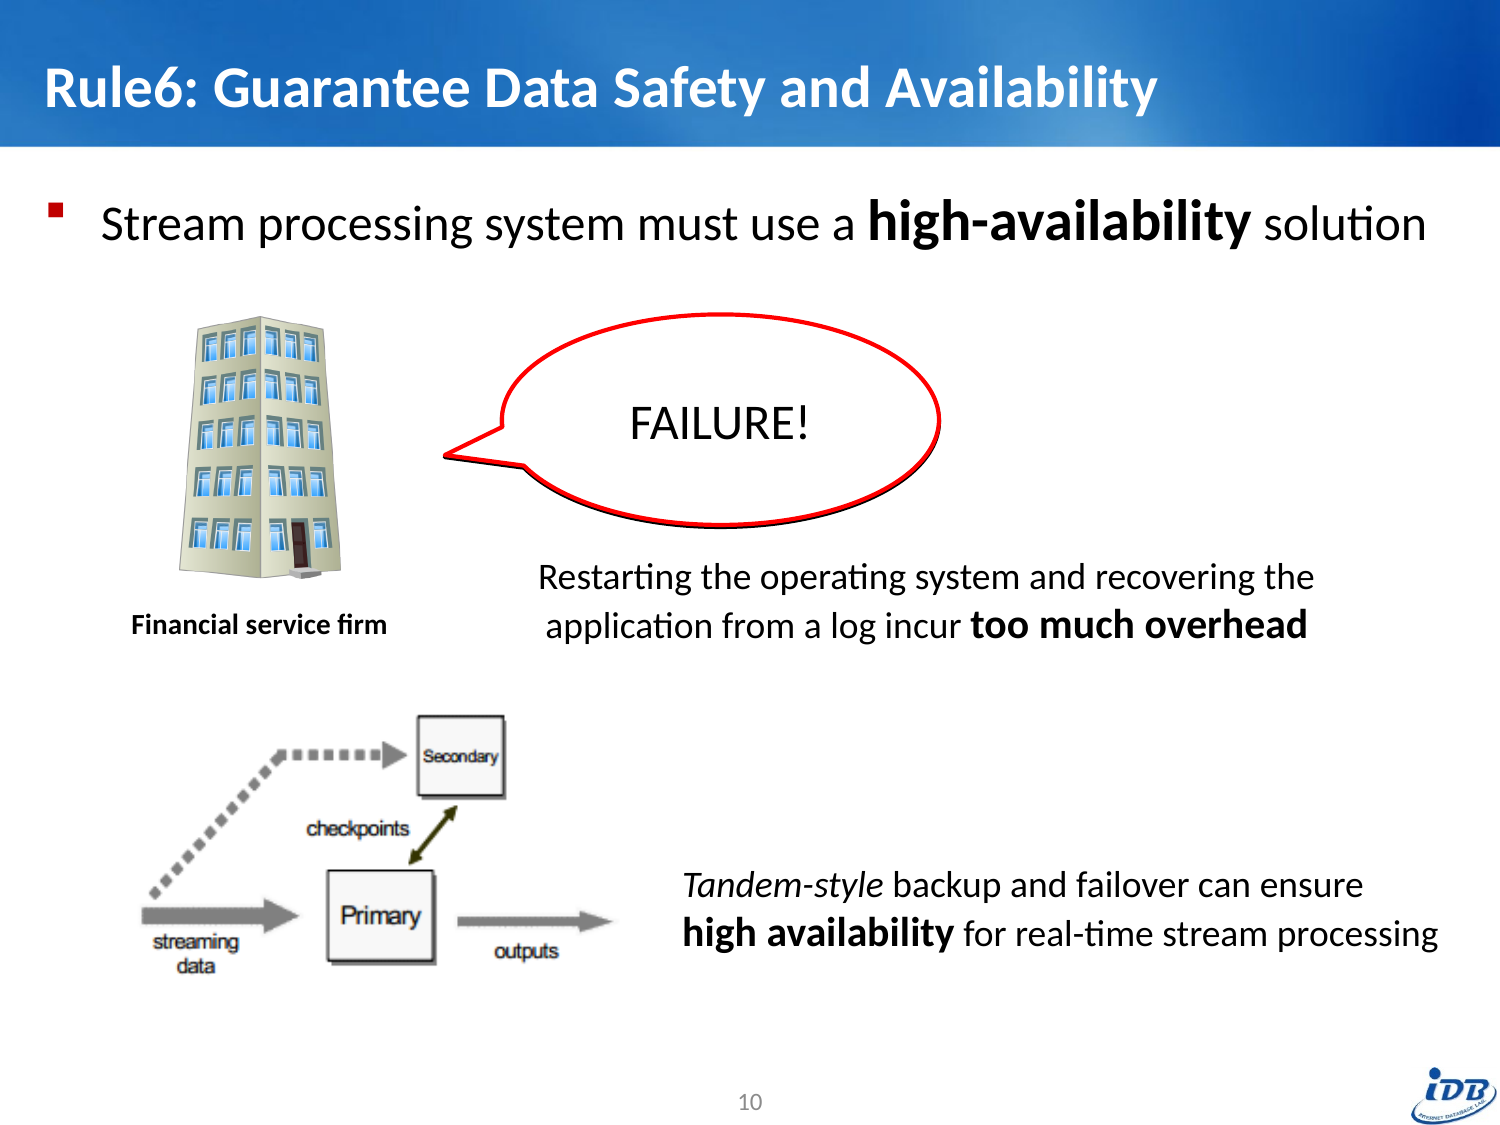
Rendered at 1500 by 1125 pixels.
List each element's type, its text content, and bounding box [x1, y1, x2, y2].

title Rule6: Guarantee Data Safety and Availability [29, 19, 1471, 149]
text_box Financial service firm [112, 597, 408, 648]
picture [0, 0, 1500, 1125]
slide_number 10 [684, 1082, 816, 1118]
list Stream processing system must use a high-availability solution [29, 174, 1471, 1071]
text_box Tandem-style backup and failover can ensure high availability for real-time stream processing [667, 852, 1471, 962]
text_box FAILURE! [442, 312, 942, 528]
text_box Restarting the operating system and recovering the application from a log incur too much overhead [454, 544, 1400, 655]
